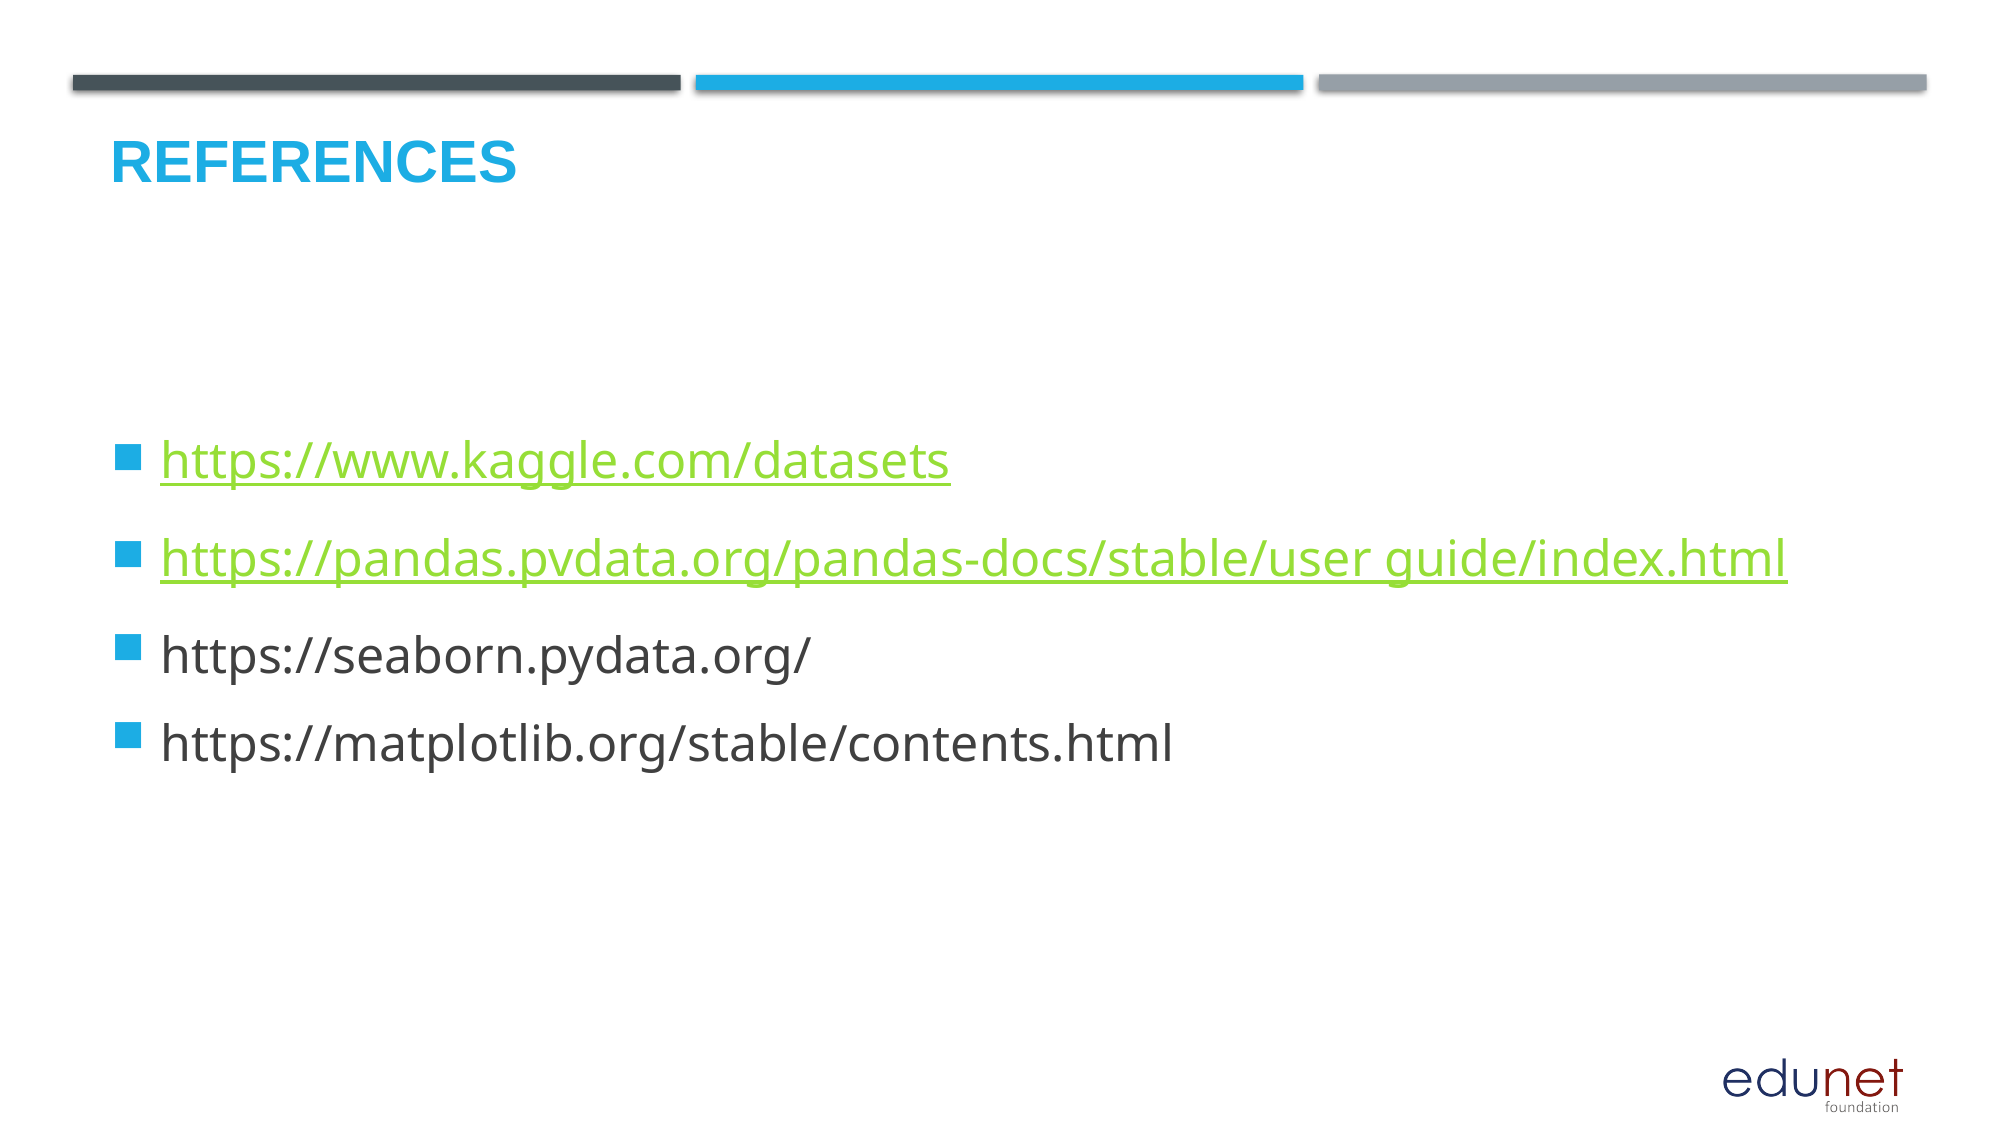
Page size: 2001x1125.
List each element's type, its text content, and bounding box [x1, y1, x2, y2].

list https://www.kaggle.com/datasets https://pandas.pvdata.org/pandas-docs/stable/user guide/index.html https://seaborn.pydata.org/ https://matplotlib.org/stable/contents.html [95, 213, 1905, 981]
picture [1719, 1056, 1905, 1116]
title References [95, 115, 1905, 203]
